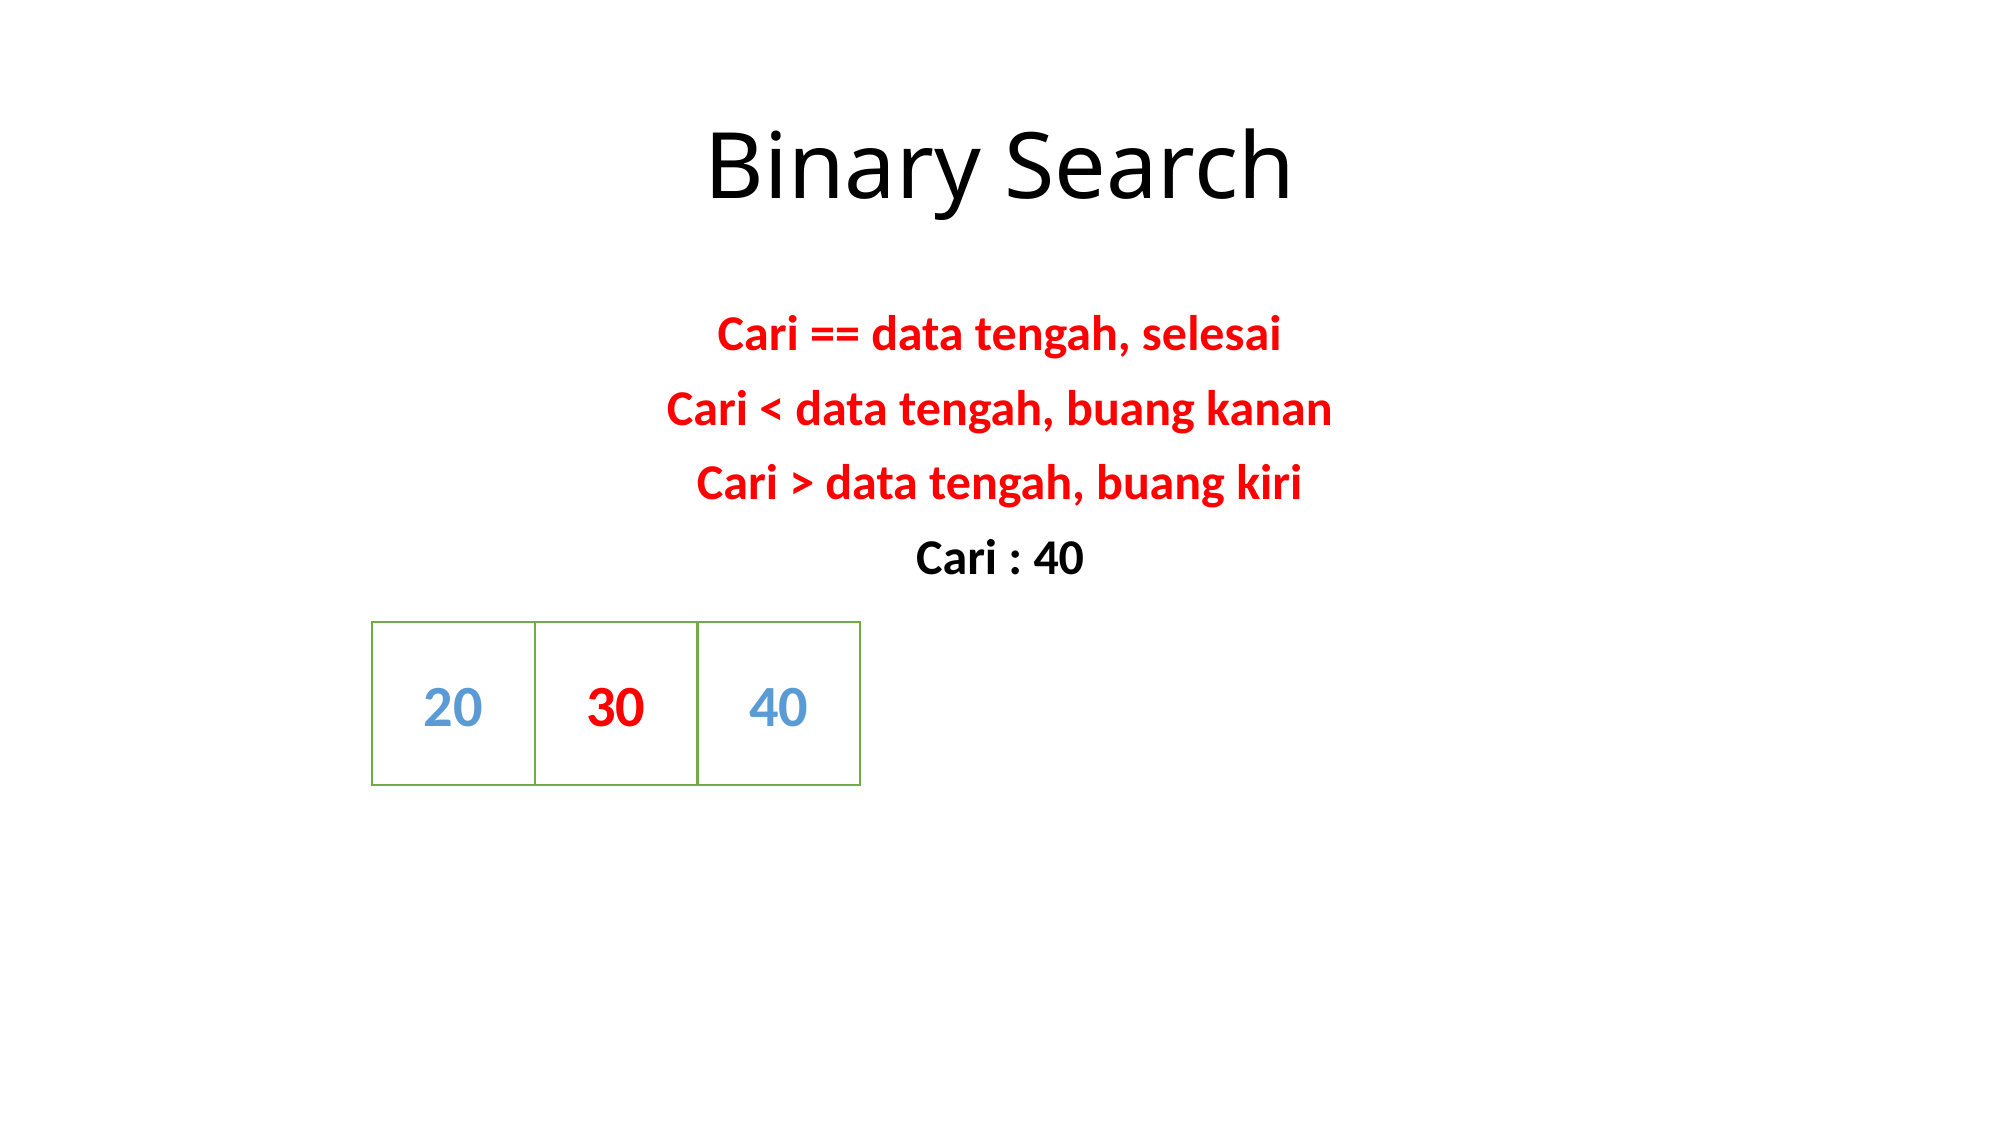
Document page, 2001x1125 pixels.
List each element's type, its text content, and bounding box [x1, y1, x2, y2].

text_box 40 [696, 621, 861, 786]
list Cari == data tengah, selesai Cari < data tengah, buang kanan Cari > data tengah, buang kiri Cari : 40 [137, 299, 1863, 1014]
title Binary Search [137, 59, 1863, 278]
text_box 20 [371, 621, 534, 786]
text_box 30 [534, 621, 696, 786]
